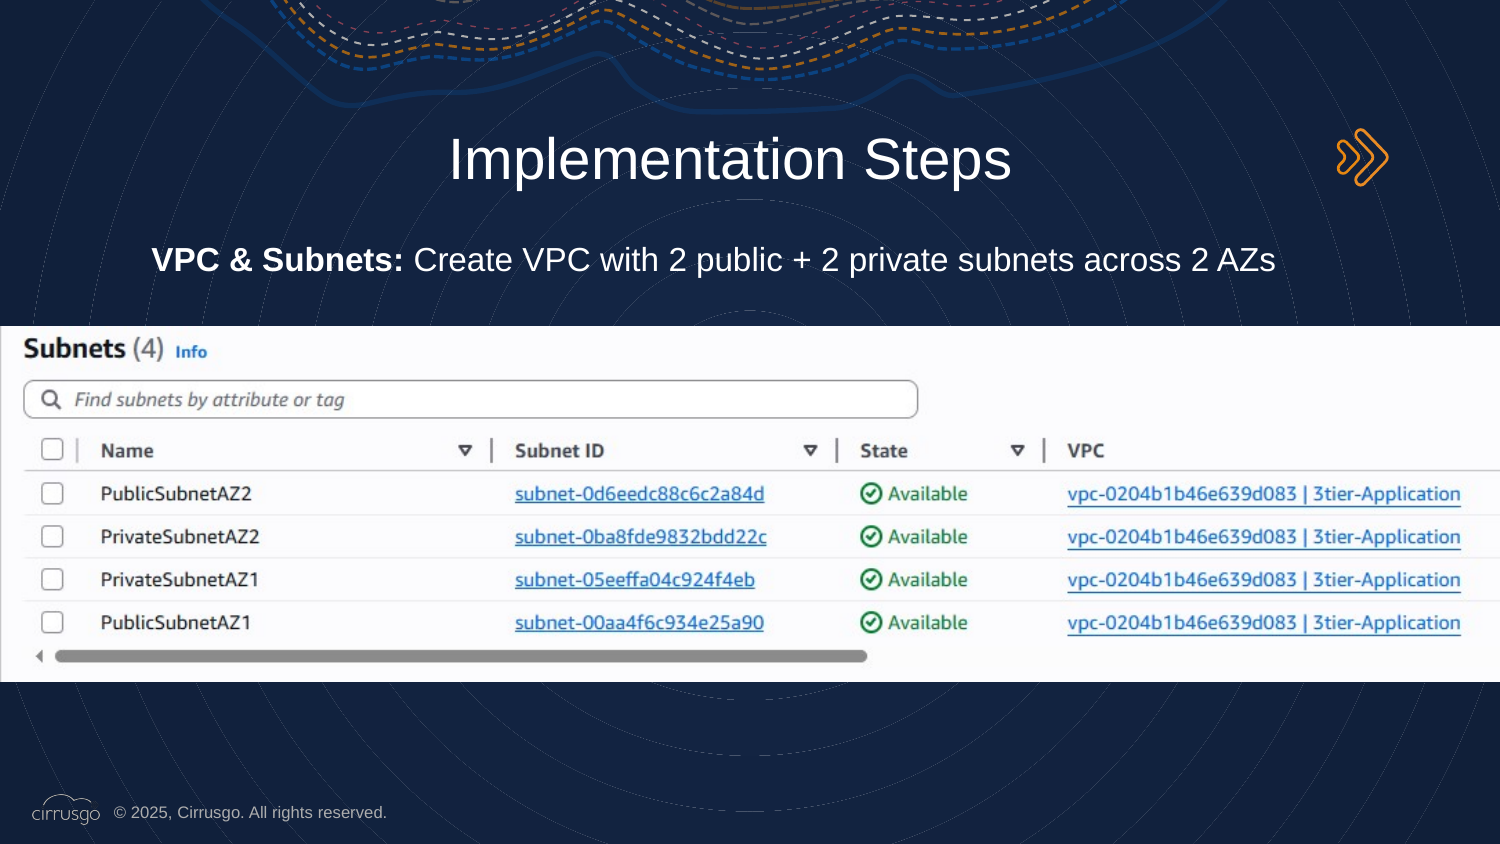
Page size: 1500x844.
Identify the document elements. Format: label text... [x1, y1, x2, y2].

picture [0, 326, 1500, 683]
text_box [1336, 127, 1389, 187]
picture [32, 794, 100, 825]
text_box VPC & Subnets: Create VPC with 2 public + 2 private subnets across 2 AZs [136, 231, 1364, 325]
text_box Implementation Steps [98, 105, 1363, 209]
text_box [264, 29, 535, 84]
